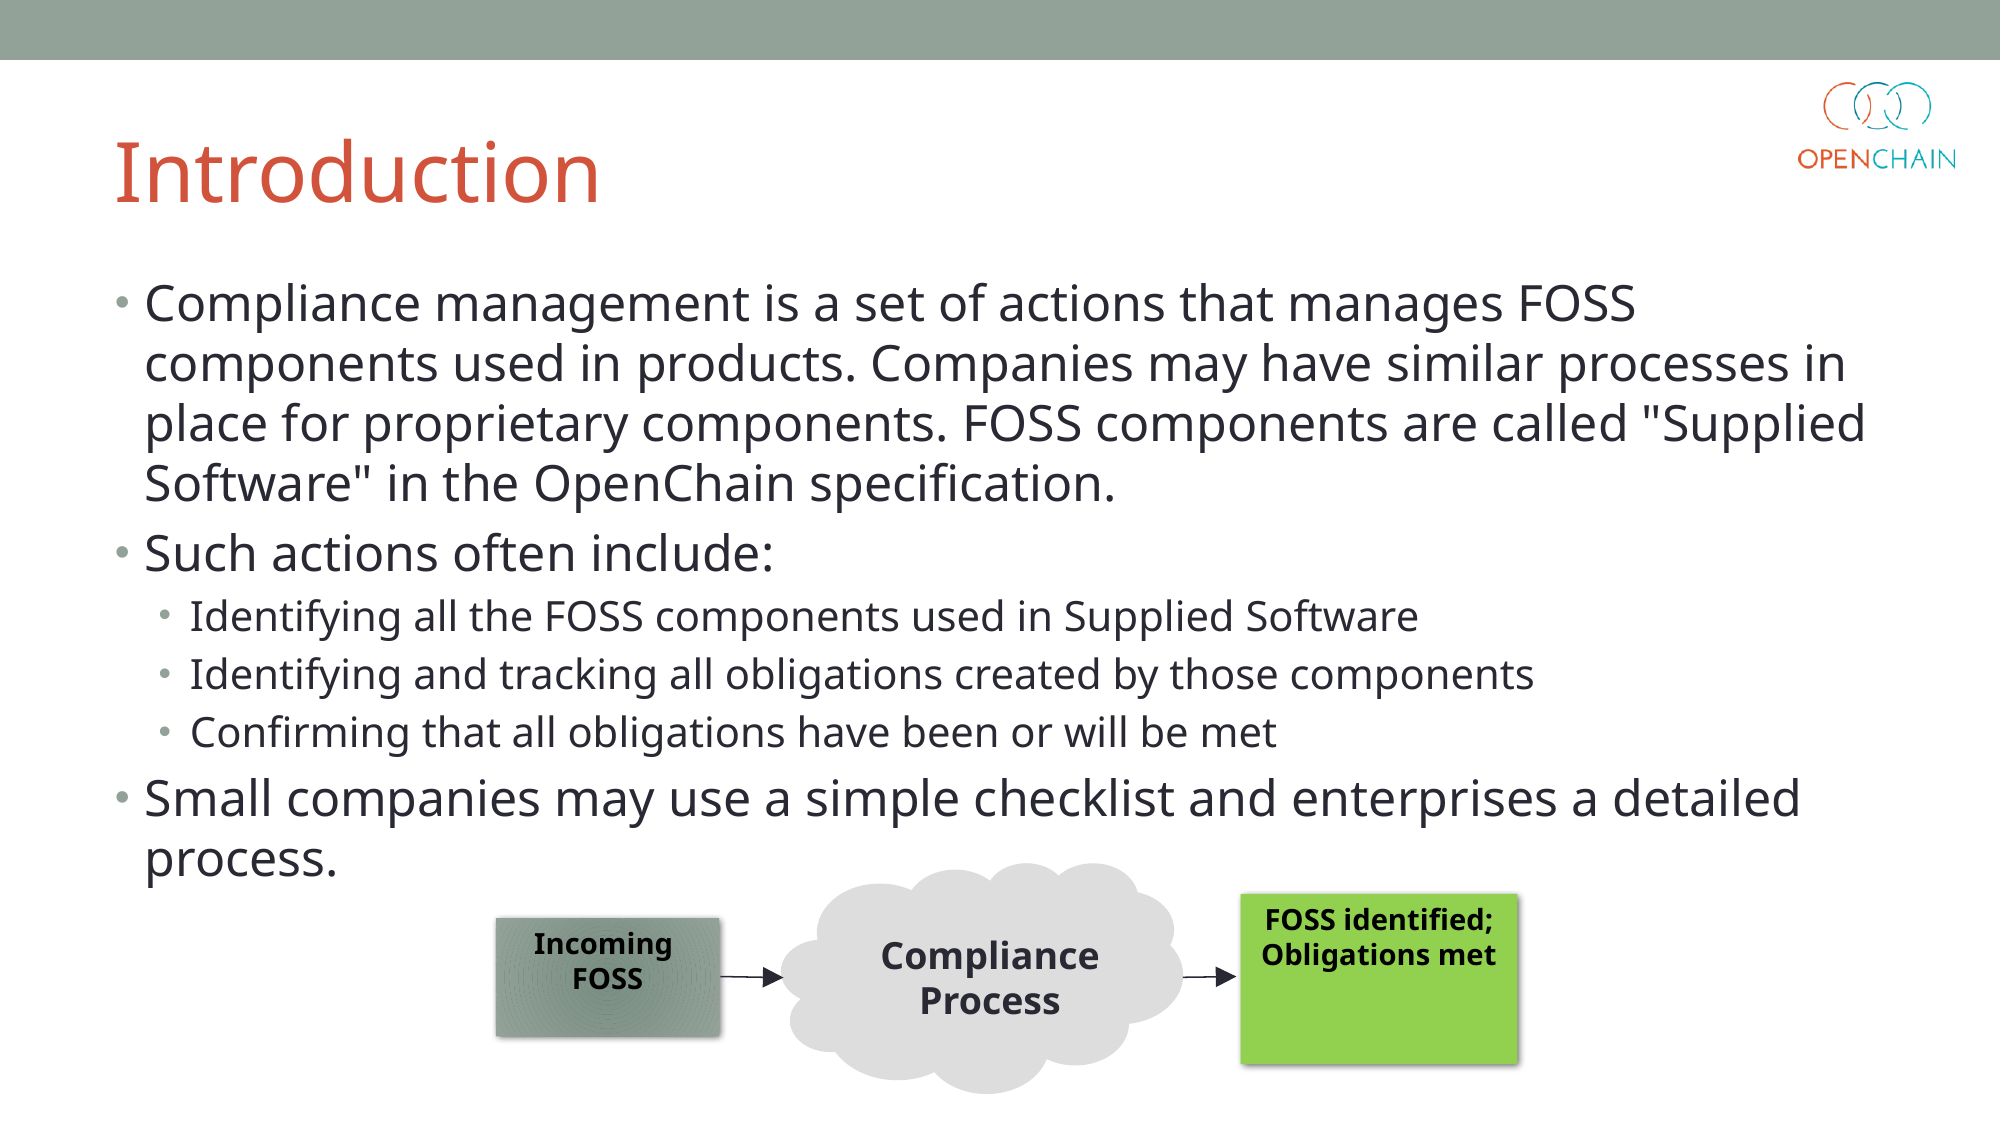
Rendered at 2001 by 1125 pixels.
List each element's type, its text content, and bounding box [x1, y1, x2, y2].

list Compliance management is a set of actions that manages FOSS components used in products. Companies may have similar processes in place for proprietary components. FOSS components are called "Supplied Software" in the OpenChain specification. Such actions often include: Identifying all the FOSS components used in Supplied Software Identifying and tracking all obligations created by those components Confirming that all obligations have been or will be met Small companies may use a simple checklist and enterprises a detailed process. [99, 263, 1900, 1064]
text_box FOSS identified; Obligations met [1240, 893, 1518, 1065]
picture [1798, 82, 1955, 169]
text_box [780, 863, 1184, 1095]
text_box Compliance Process [864, 916, 1116, 1038]
text_box Incoming FOSS [495, 918, 720, 1037]
title Introduction [99, 87, 1900, 250]
